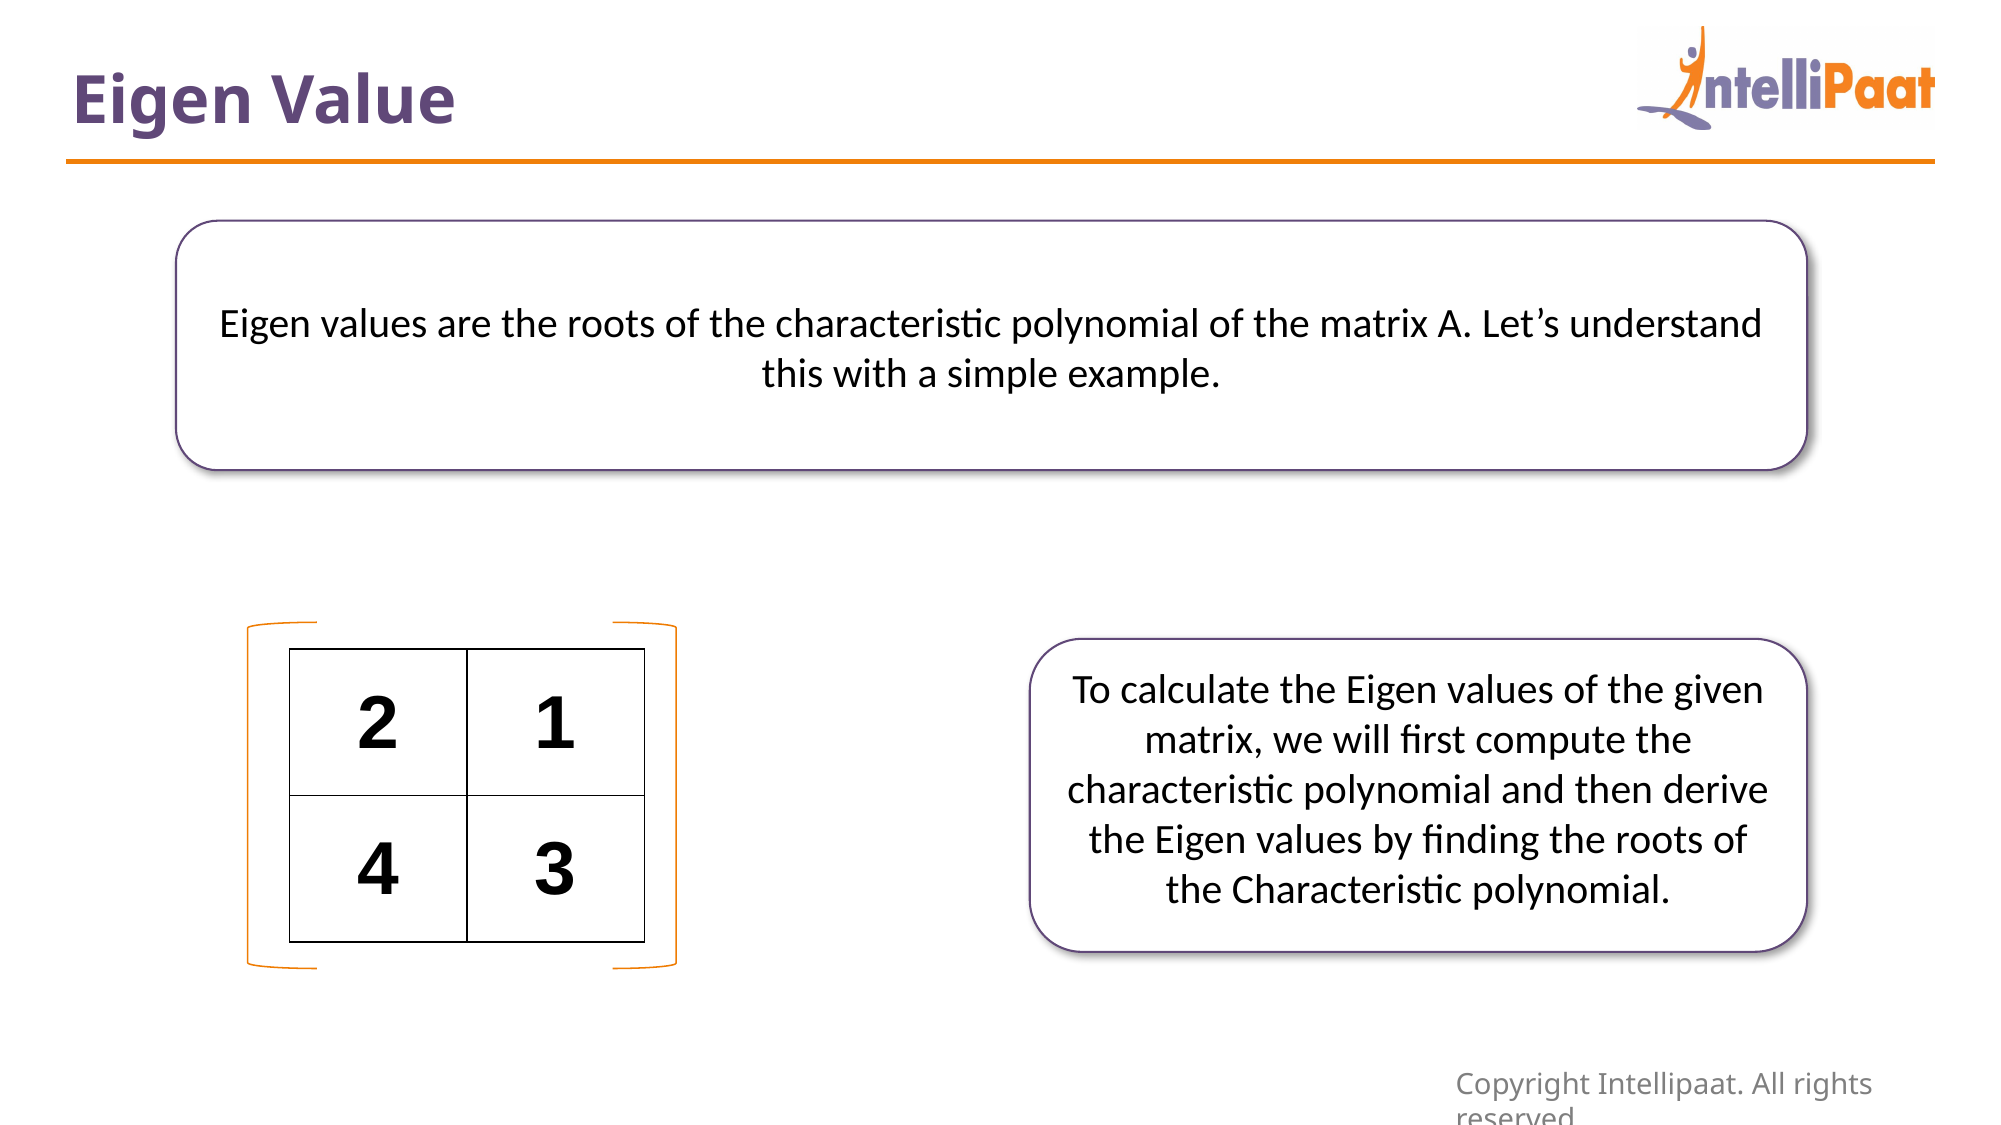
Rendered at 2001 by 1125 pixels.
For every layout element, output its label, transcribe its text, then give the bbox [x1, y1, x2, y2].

text_box To calculate the Eigen values of the given matrix, we will first compute the characteristic polynomial and then derive the Eigen values by finding the roots of the Characteristic polynomial. [1029, 638, 1808, 952]
text_box Eigen Value [71, 33, 1492, 160]
picture [1637, 26, 1935, 130]
text_box Eigen values are the roots of the characteristic polynomial of the matrix A. Let’s understand this with a simple example. [175, 220, 1808, 471]
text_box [247, 622, 677, 969]
